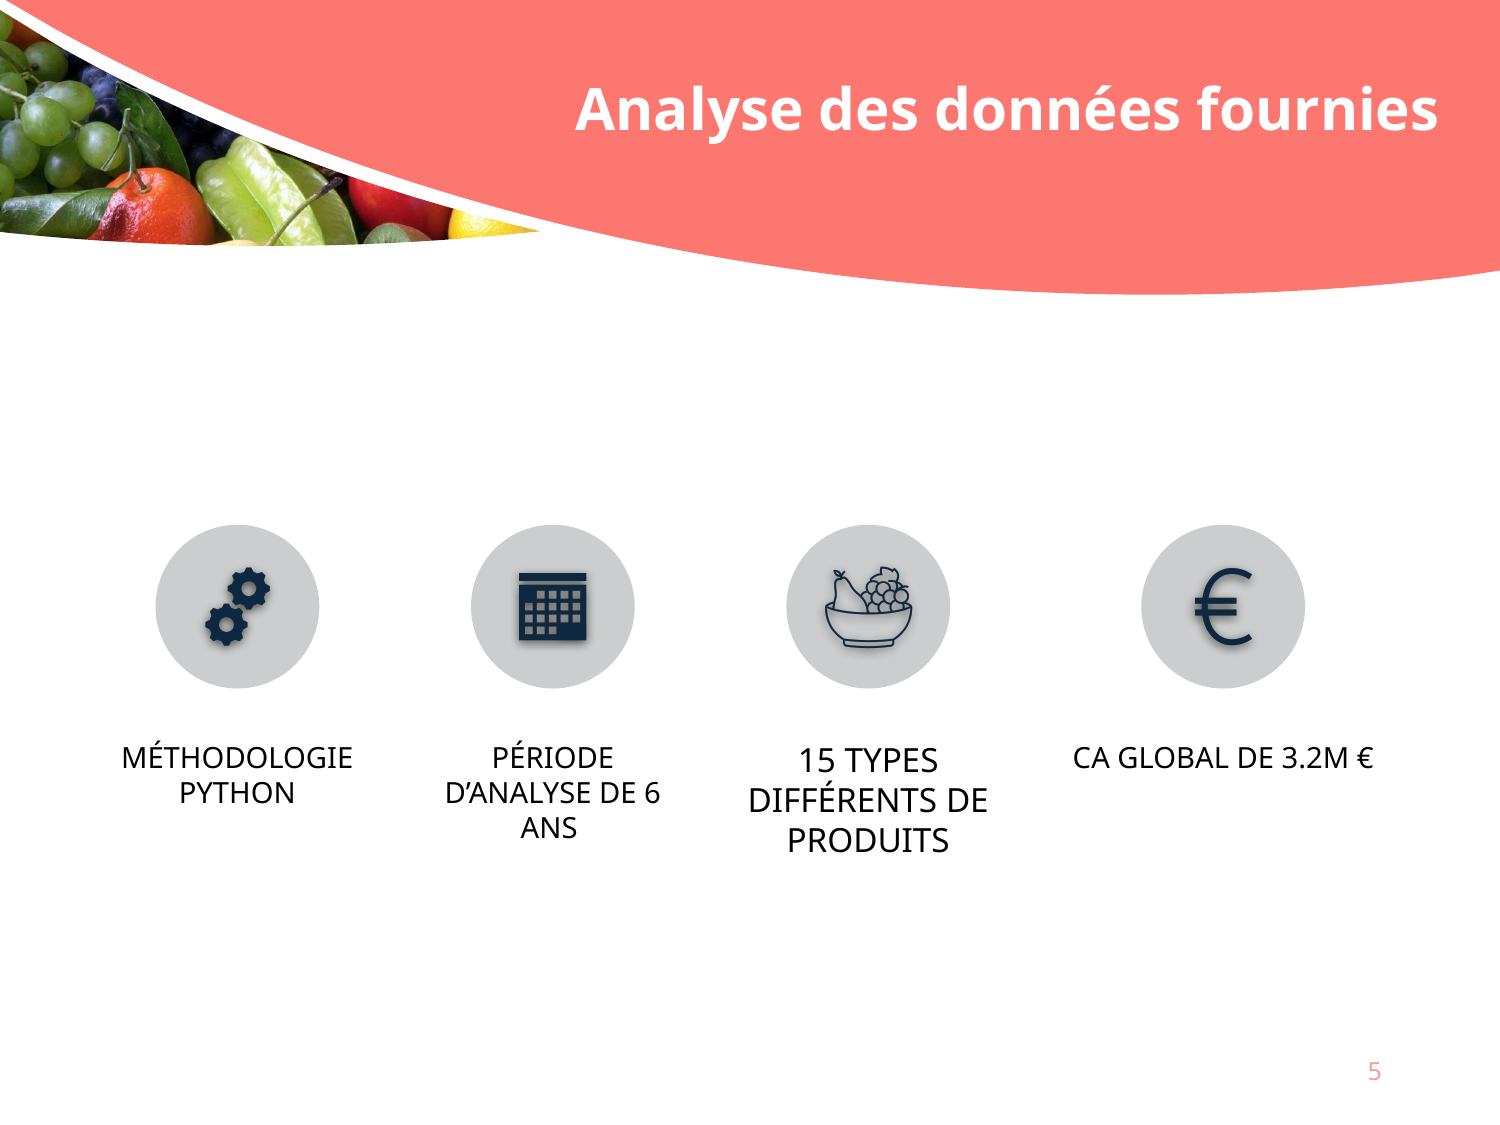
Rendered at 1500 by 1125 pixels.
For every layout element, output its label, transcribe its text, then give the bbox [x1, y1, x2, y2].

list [102, 362, 1398, 1016]
title Analyse des données fournies [103, 2, 1500, 220]
slide_number 5 [1059, 1042, 1397, 1103]
picture [0, 9, 541, 247]
